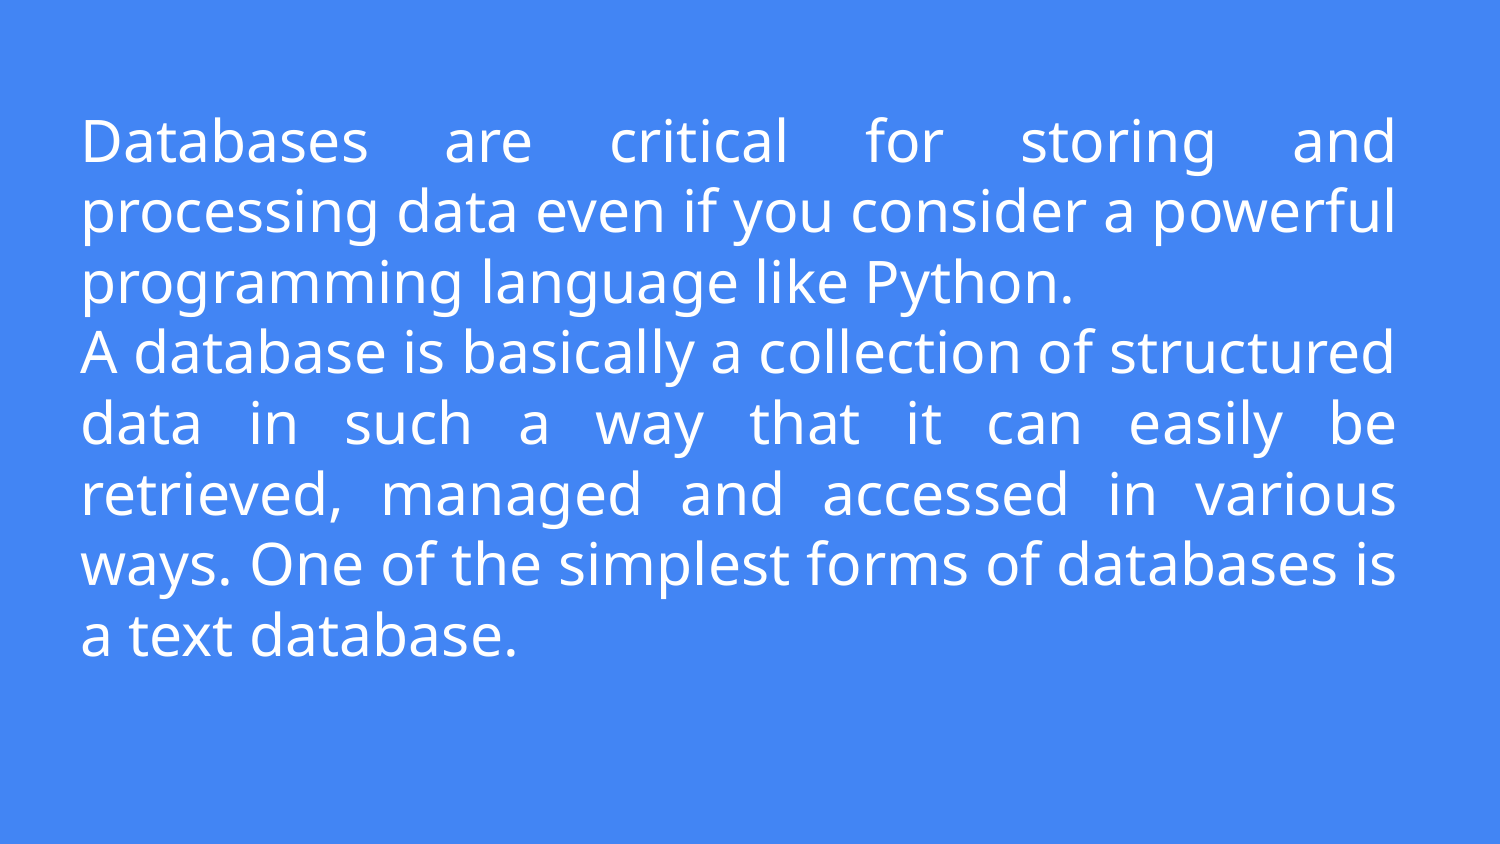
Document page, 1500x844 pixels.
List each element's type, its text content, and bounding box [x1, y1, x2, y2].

title Databases are critical for storing and processing data even if you consider a powerful programming language like Python. A database is basically a collection of structured data in such a way that it can easily be retrieved, managed and accessed in various ways. One of the simplest forms of databases is a text database. [65, 203, 1415, 568]
